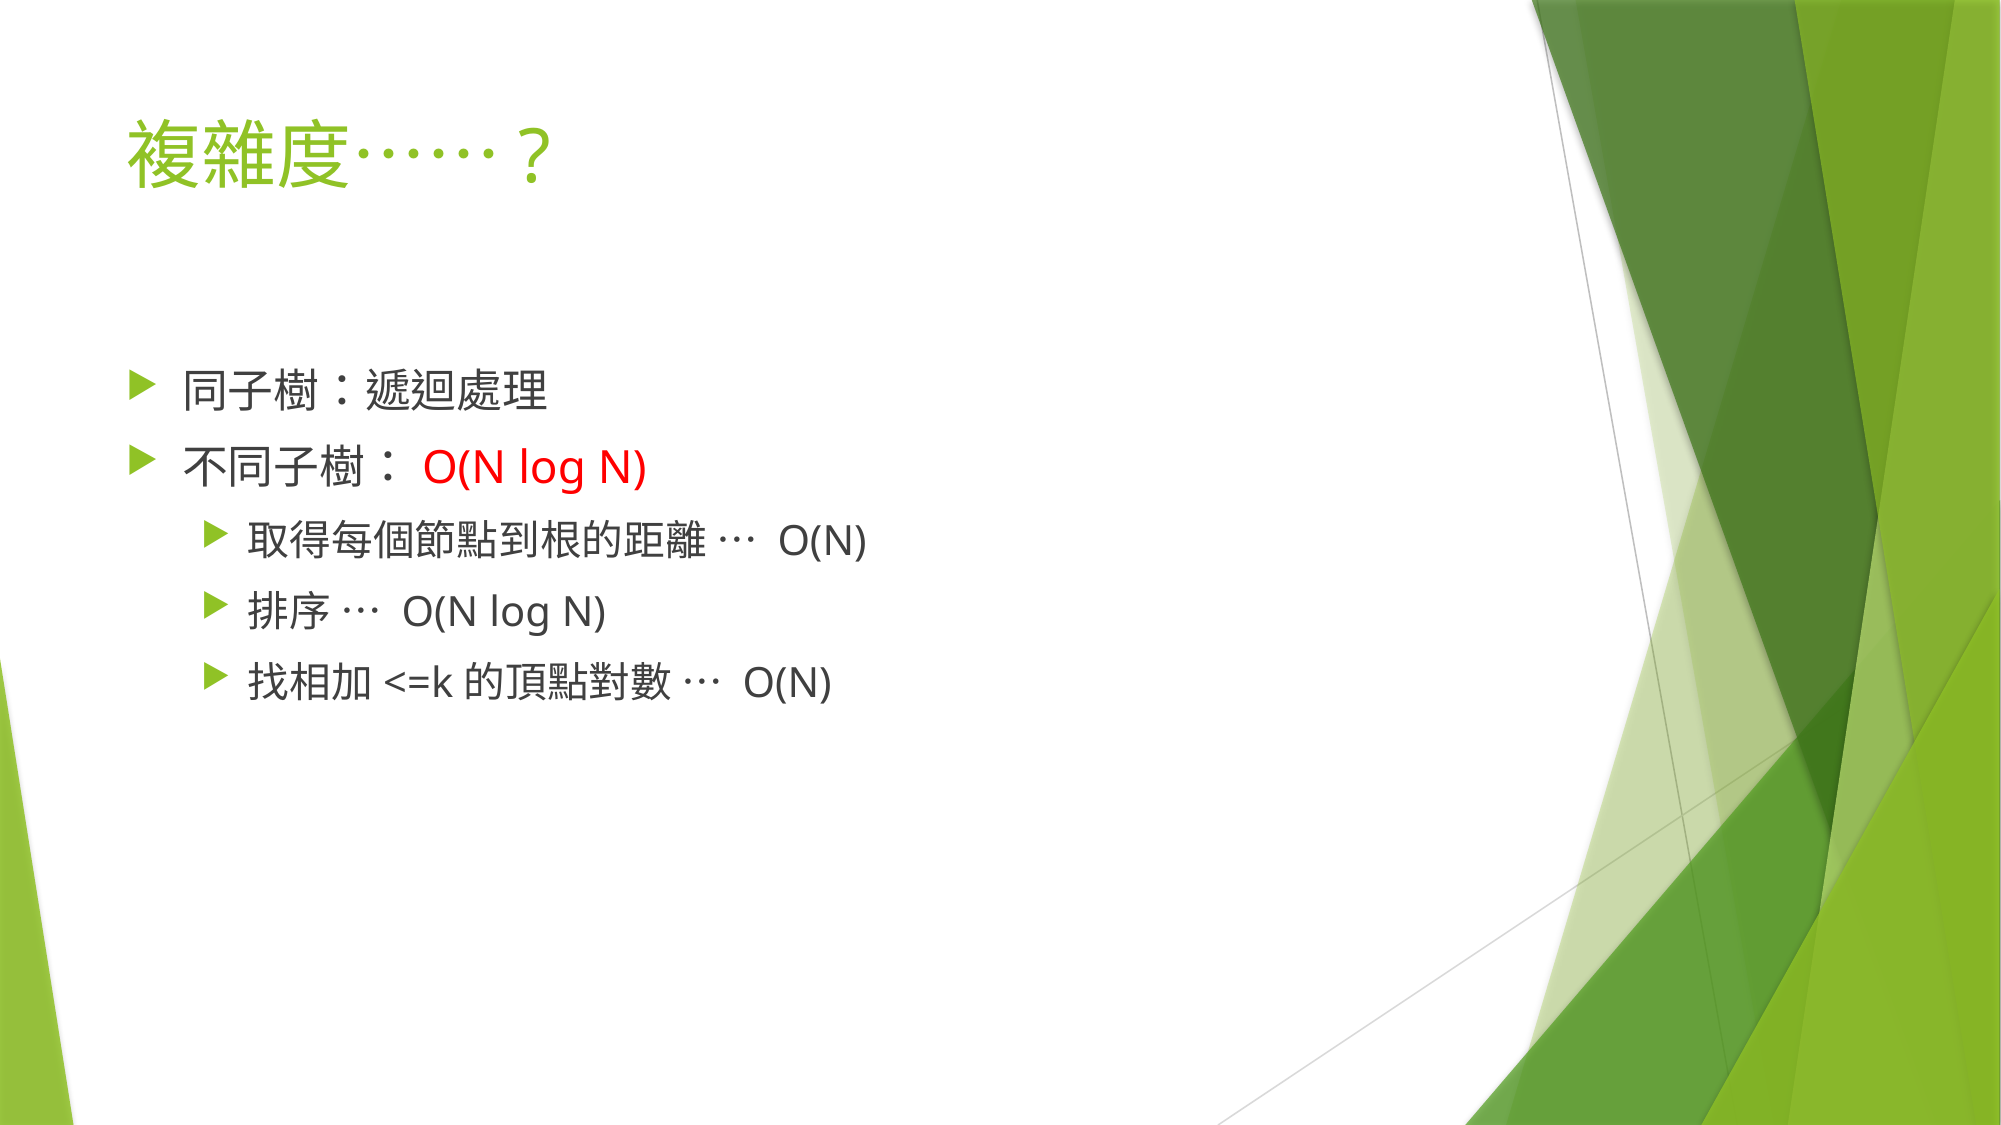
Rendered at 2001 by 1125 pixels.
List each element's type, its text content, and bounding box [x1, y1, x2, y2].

title 複雜度……? [111, 99, 1522, 317]
list 同子樹：遞迴處理 不同子樹：O(N log N) 取得每個節點到根的距離 … O(N) 排序 … O(N log N) 找相加<=k的頂點對數 … O(N) [111, 354, 1522, 992]
